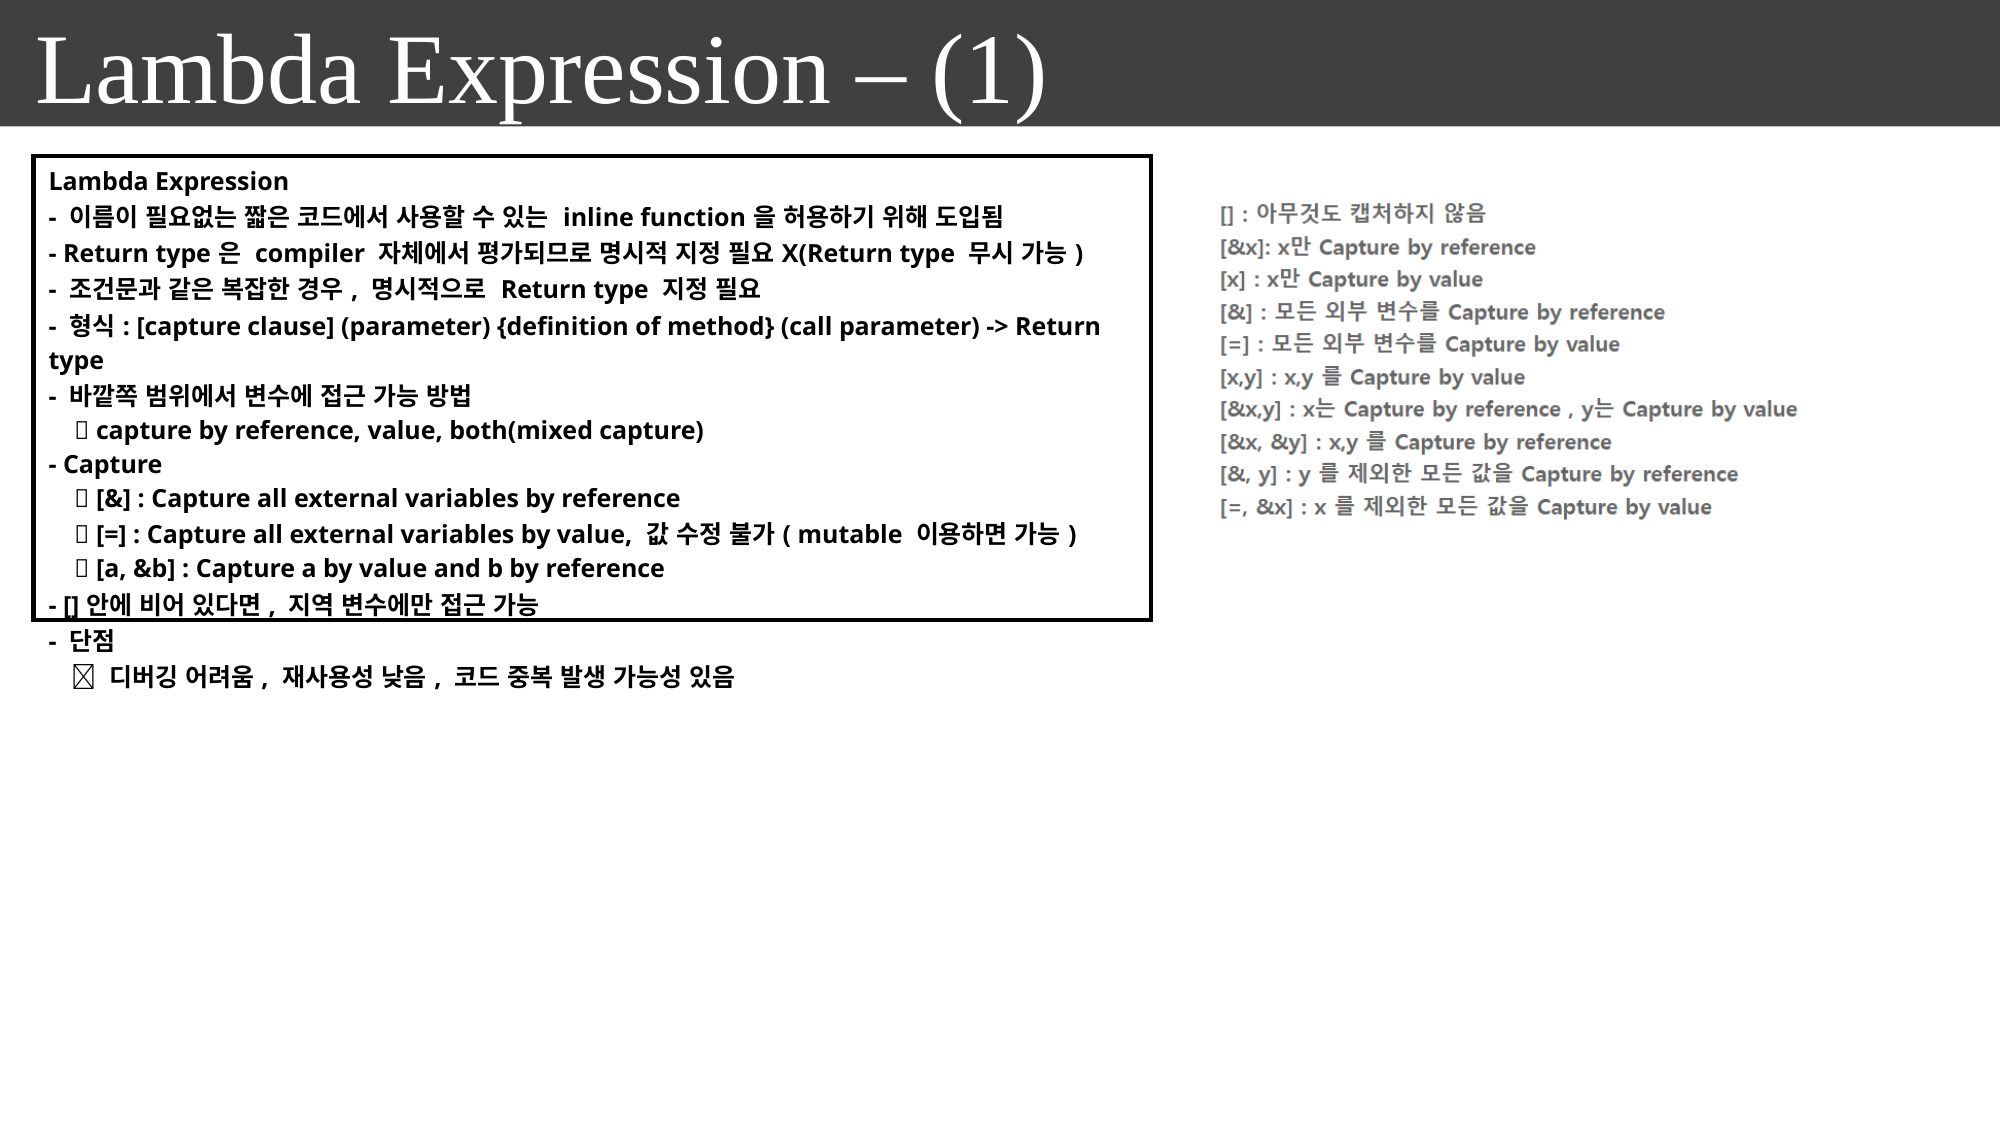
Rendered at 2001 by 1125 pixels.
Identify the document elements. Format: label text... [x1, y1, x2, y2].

picture [1208, 197, 1816, 534]
text_box Lambda Expression – (1) [20, 0, 1947, 131]
table_header Lambda Expression - 이름이 필요없는 짧은 코드에서 사용할 수 있는 inline function을 허용하기 위해 도입됨 - Return type은 compiler 자체에서 평가되므로 명시적 지정 필요X(Return type 무시 가능) - 조건문과 같은 복잡한 경우, 명시적으로 Return type 지정 필요 - 형식: [capture clause] (parameter) {definition of method} (call parameter) -> Return type - 바깥쪽 범위에서 변수에 접근 가능 방법  capture by reference, value, both(mixed capture) - Capture  [&] : Capture all external variables by reference  [=] : Capture all external variables by value, 값 수정 불가( mutable 이용하면 가능)  [a, &b] : Capture a by value and b by reference - []안에 비어 있다면, 지역 변수에만 접근 가능 - 단점  디버깅 어려움, 재사용성 낮음, 코드 중복 발생 가능성 있음 [36, 158, 1149, 618]
